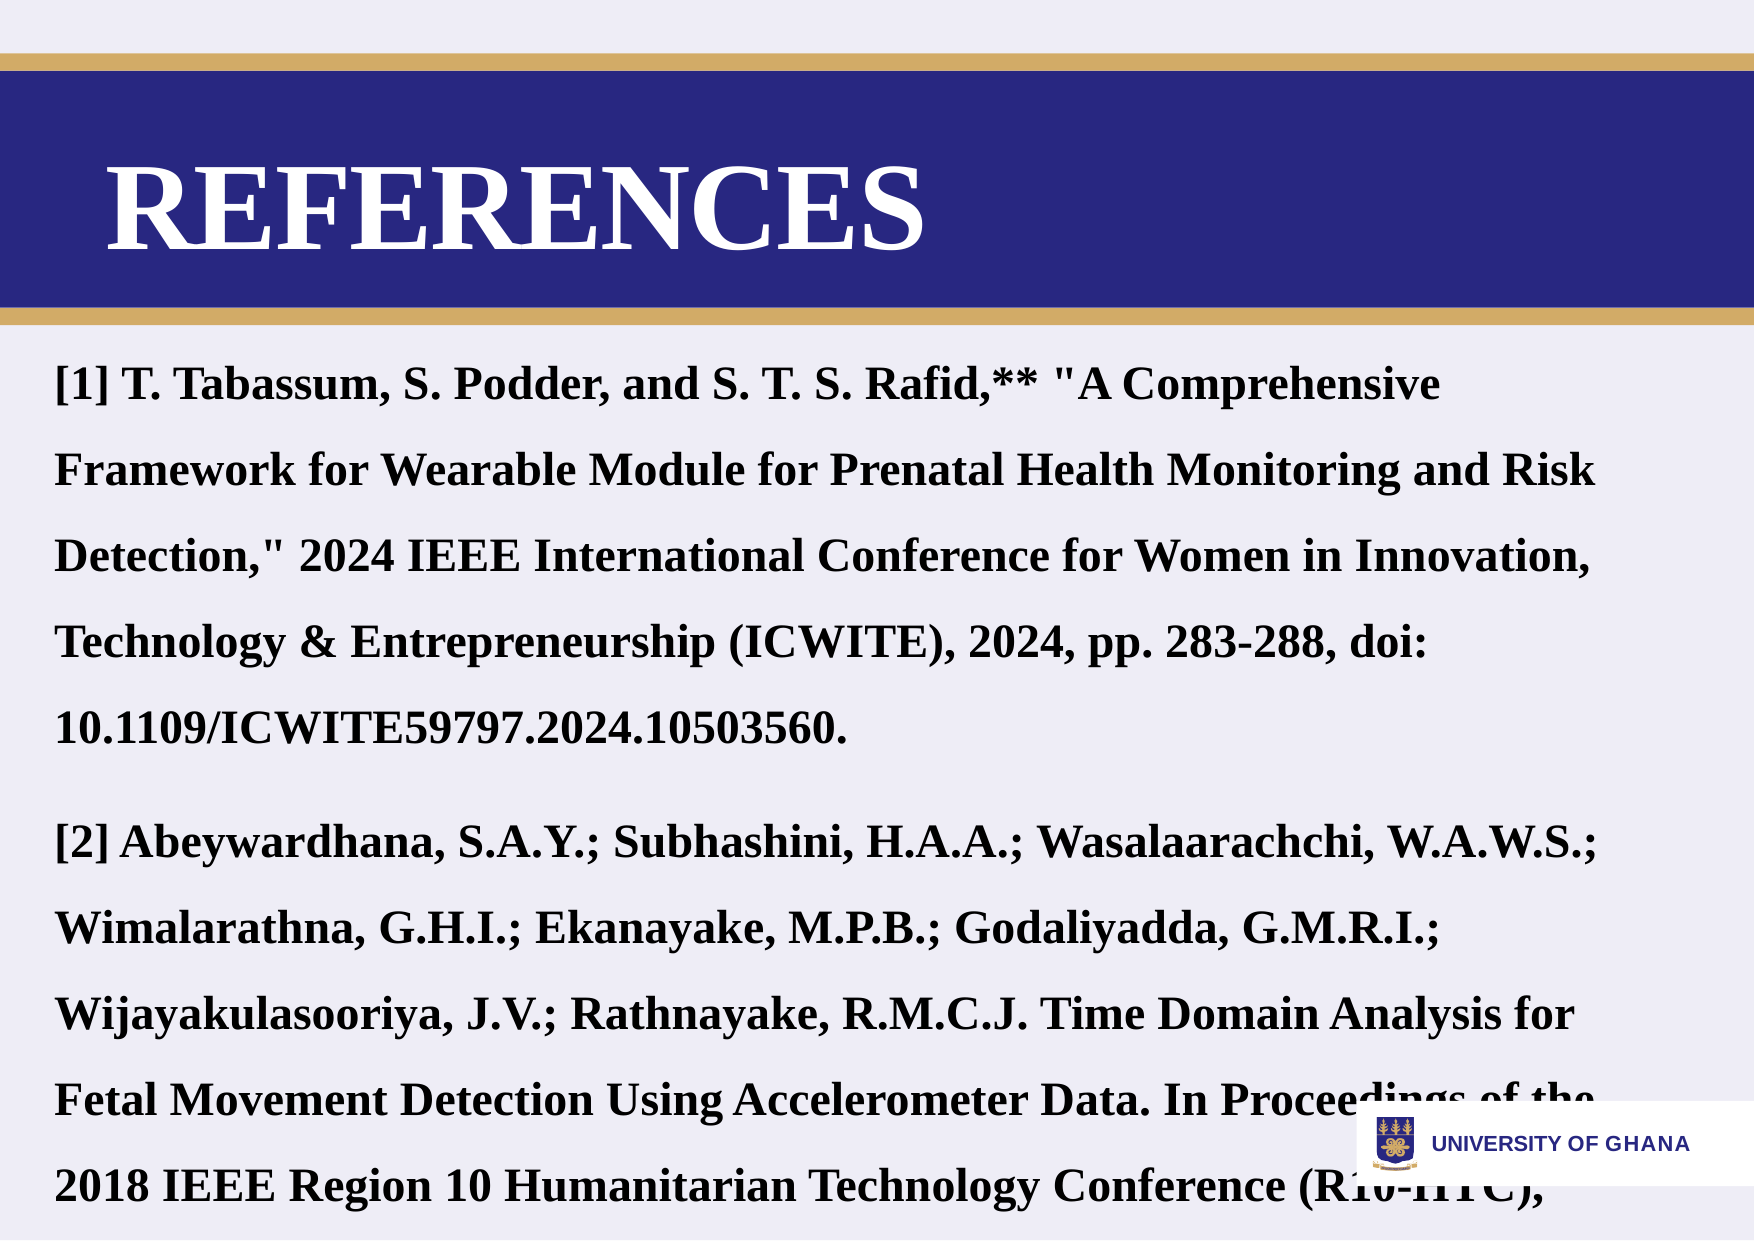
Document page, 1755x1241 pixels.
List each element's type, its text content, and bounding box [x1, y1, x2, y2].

text_box [1356, 1100, 1754, 1187]
text_box [1372, 1117, 1418, 1171]
title REFERENCES [103, 122, 1640, 295]
text_box [1] T. Tabassum, S. Podder, and S. T. S. Rafid,** "A Comprehensive Framework for Wearable Module for Prenatal Health Monitoring and Risk Detection," 2024 IEEE International Conference for Women in Innovation, Technology & Entrepreneurship (ICWITE), 2024, pp. 283-288, doi: 10.1109/ICWITE59797.2024.10503560. [2] Abeywardhana, S.A.Y.; Subhashini, H.A.A.; Wasalaarachchi, W.A.W.S.; Wimalarathna, G.H.I.; Ekanayake, M.P.B.; Godaliyadda, G.M.R.I.; Wijayakulasooriya, J.V.; Rathnayake, R.M.C.J. Time Domain Analysis for Fetal Movement Detection Using Accelerometer Data. In Proceedings of the 2018 IEEE Region 10 Humanitarian Technology Conference (R10-HTC), Malambe, Sri Lanka, 6–8 December 2018; pp. 1–5 [52, 295, 1640, 1241]
footer UNIVERSITY OF GHANA [1429, 1131, 1698, 1241]
